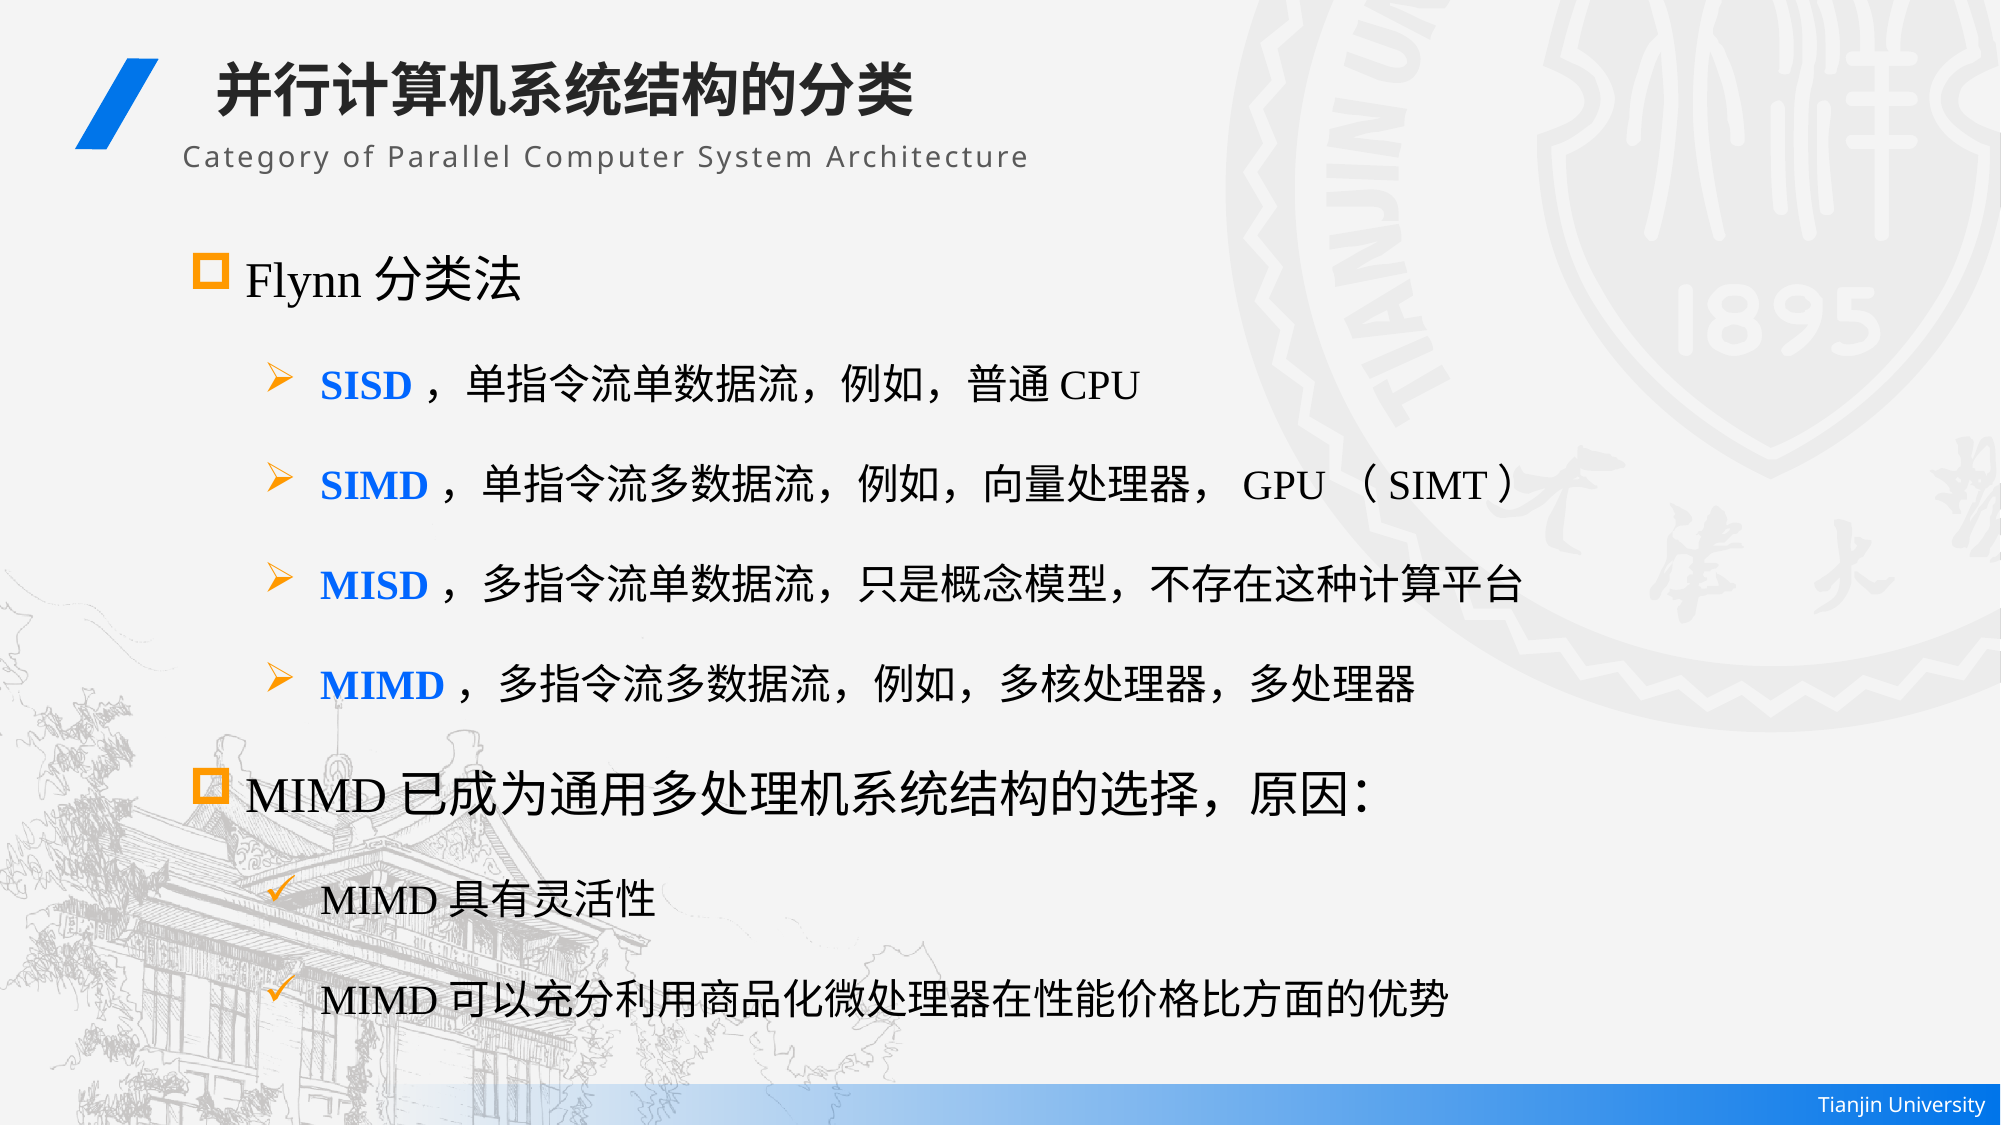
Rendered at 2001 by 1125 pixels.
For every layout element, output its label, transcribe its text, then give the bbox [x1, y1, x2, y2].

text_box Flynn分类法 SISD，单指令流单数据流，例如，普通CPU SIMD，单指令流多数据流，例如，向量处理器，GPU（SIMT） MISD，多指令流单数据流，只是概念模型，不存在这种计算平台 MIMD，多指令流多数据流，例如，多核处理器，多处理器 MIMD已成为通用多处理机系统结构的选择，原因： MIMD具有灵活性 MIMD可以充分利用商品化微处理器在性能价格比方面的优势 [174, 210, 1828, 1031]
text_box [74, 58, 148, 150]
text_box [148, 45, 1063, 182]
